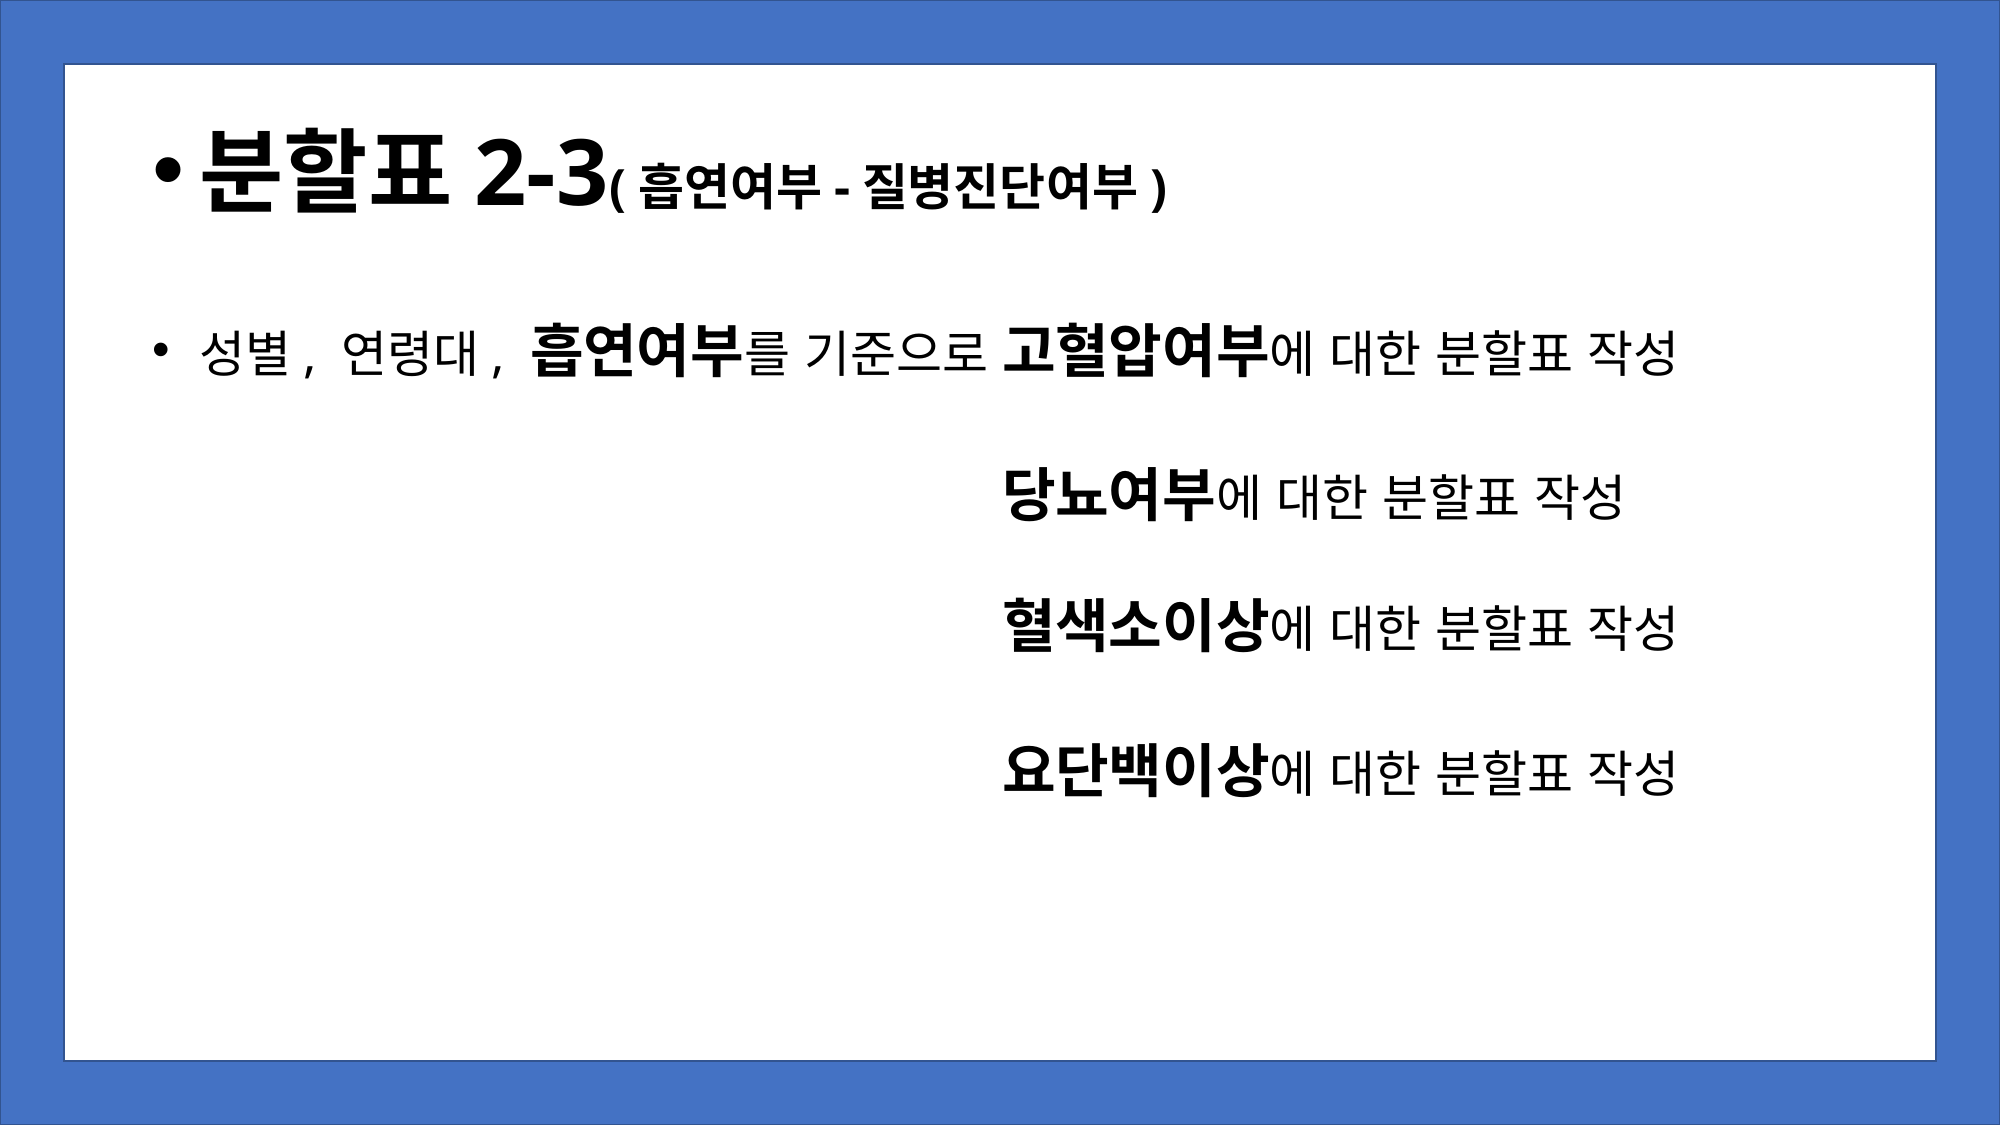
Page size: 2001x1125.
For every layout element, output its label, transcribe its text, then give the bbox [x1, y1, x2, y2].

text_box 성별, 연령대, 흡연여부를 기준으로 고혈압여부에 대한 분할표 작성 [137, 306, 1863, 392]
text_box 분할표2-3(흡연여부-질병진단여부) [137, 106, 1264, 232]
text_box [0, 0, 2000, 1125]
text_box 성별, 연령대, 흡연여부를 기준으로 요단백이상에 대한 분할표 작성 [137, 726, 1815, 812]
text_box 성별, 연령대, 흡연여부를 기준으로 혈색소이상에 대한 분할표 작성 [137, 581, 1873, 667]
text_box 성별, 연령대, 흡연여부를 기준으로 당뇨여부에 대한 분할표 작성 [137, 450, 1873, 536]
